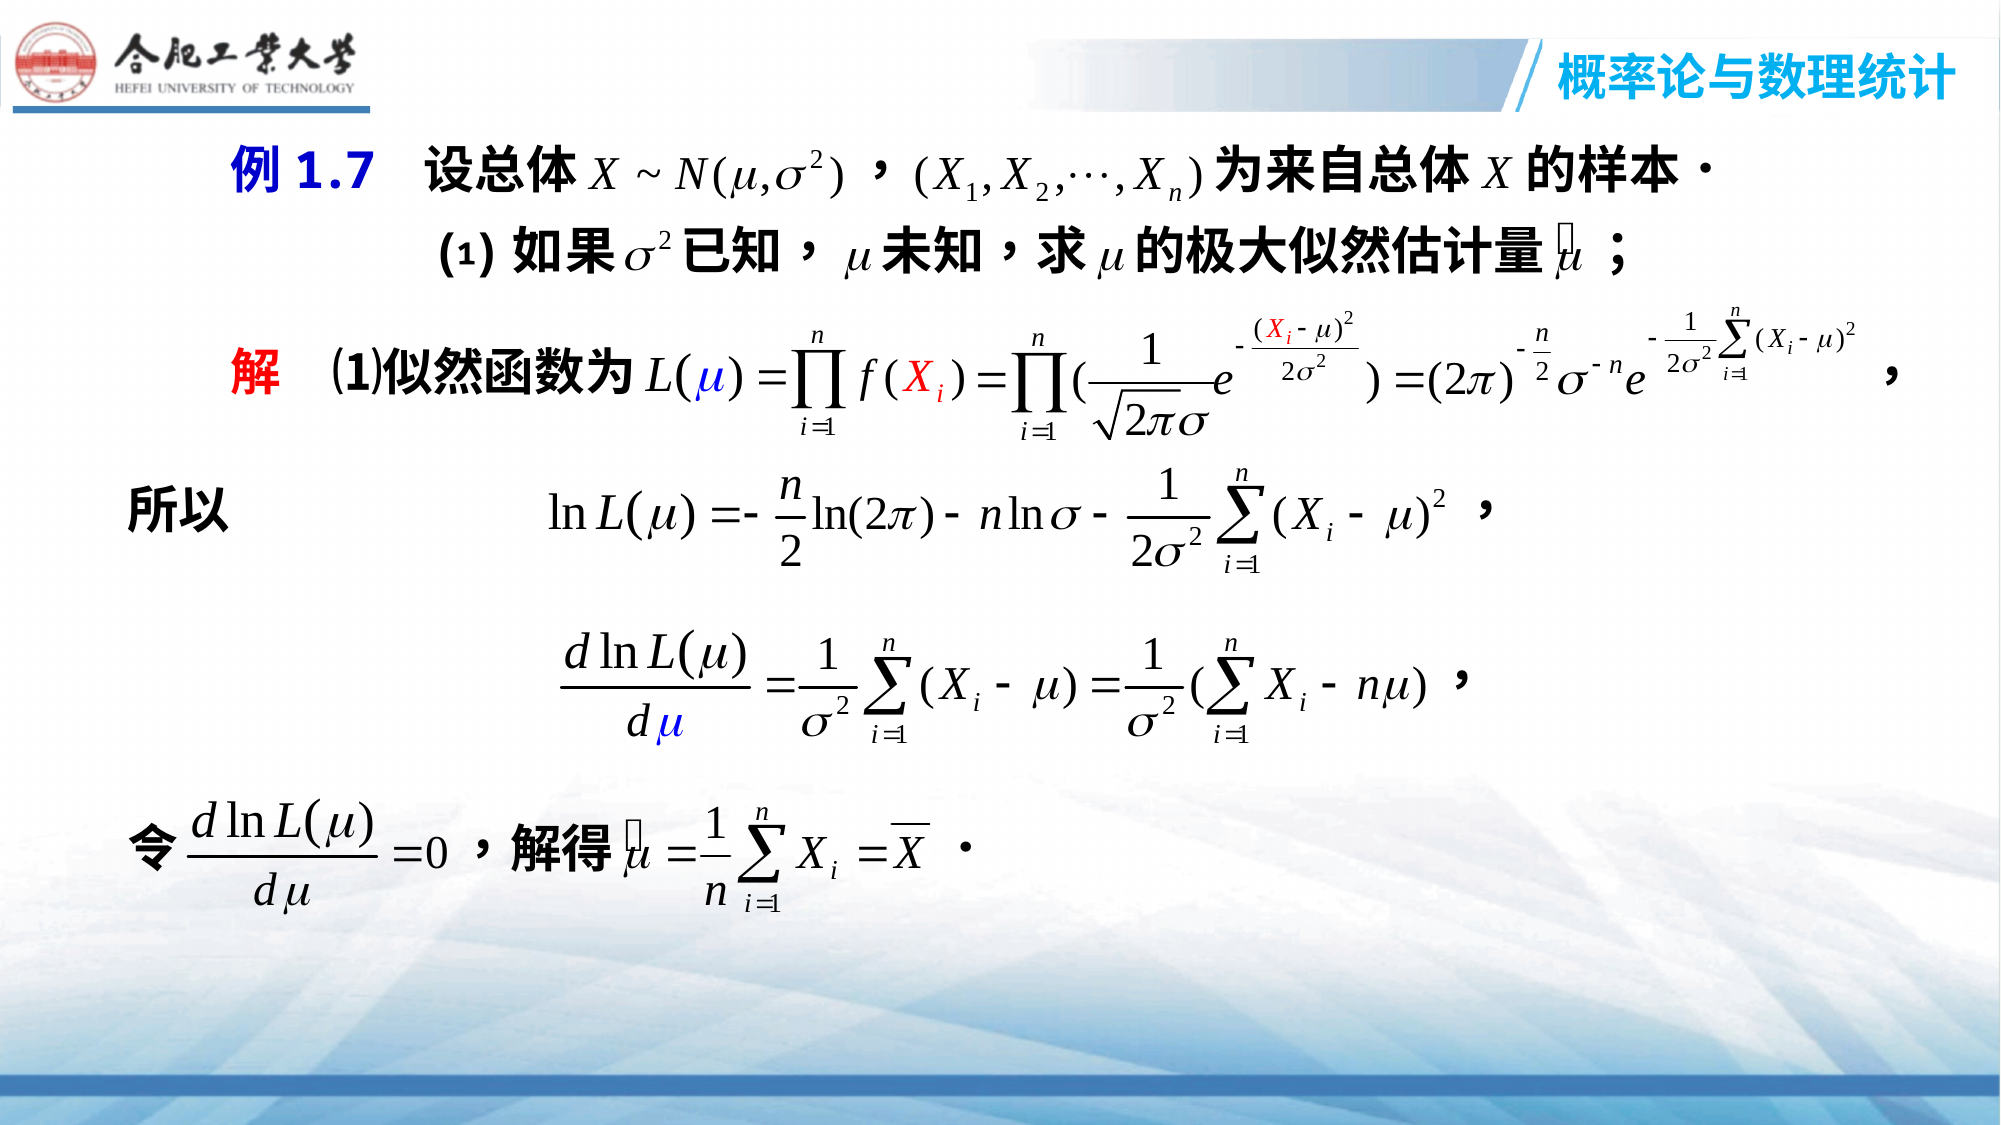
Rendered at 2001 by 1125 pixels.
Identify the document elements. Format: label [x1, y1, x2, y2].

text_box [230, 279, 965, 451]
text_box [965, 270, 1958, 475]
text_box [127, 451, 1909, 994]
text_box [230, 137, 1934, 279]
picture [0, 0, 2001, 1125]
